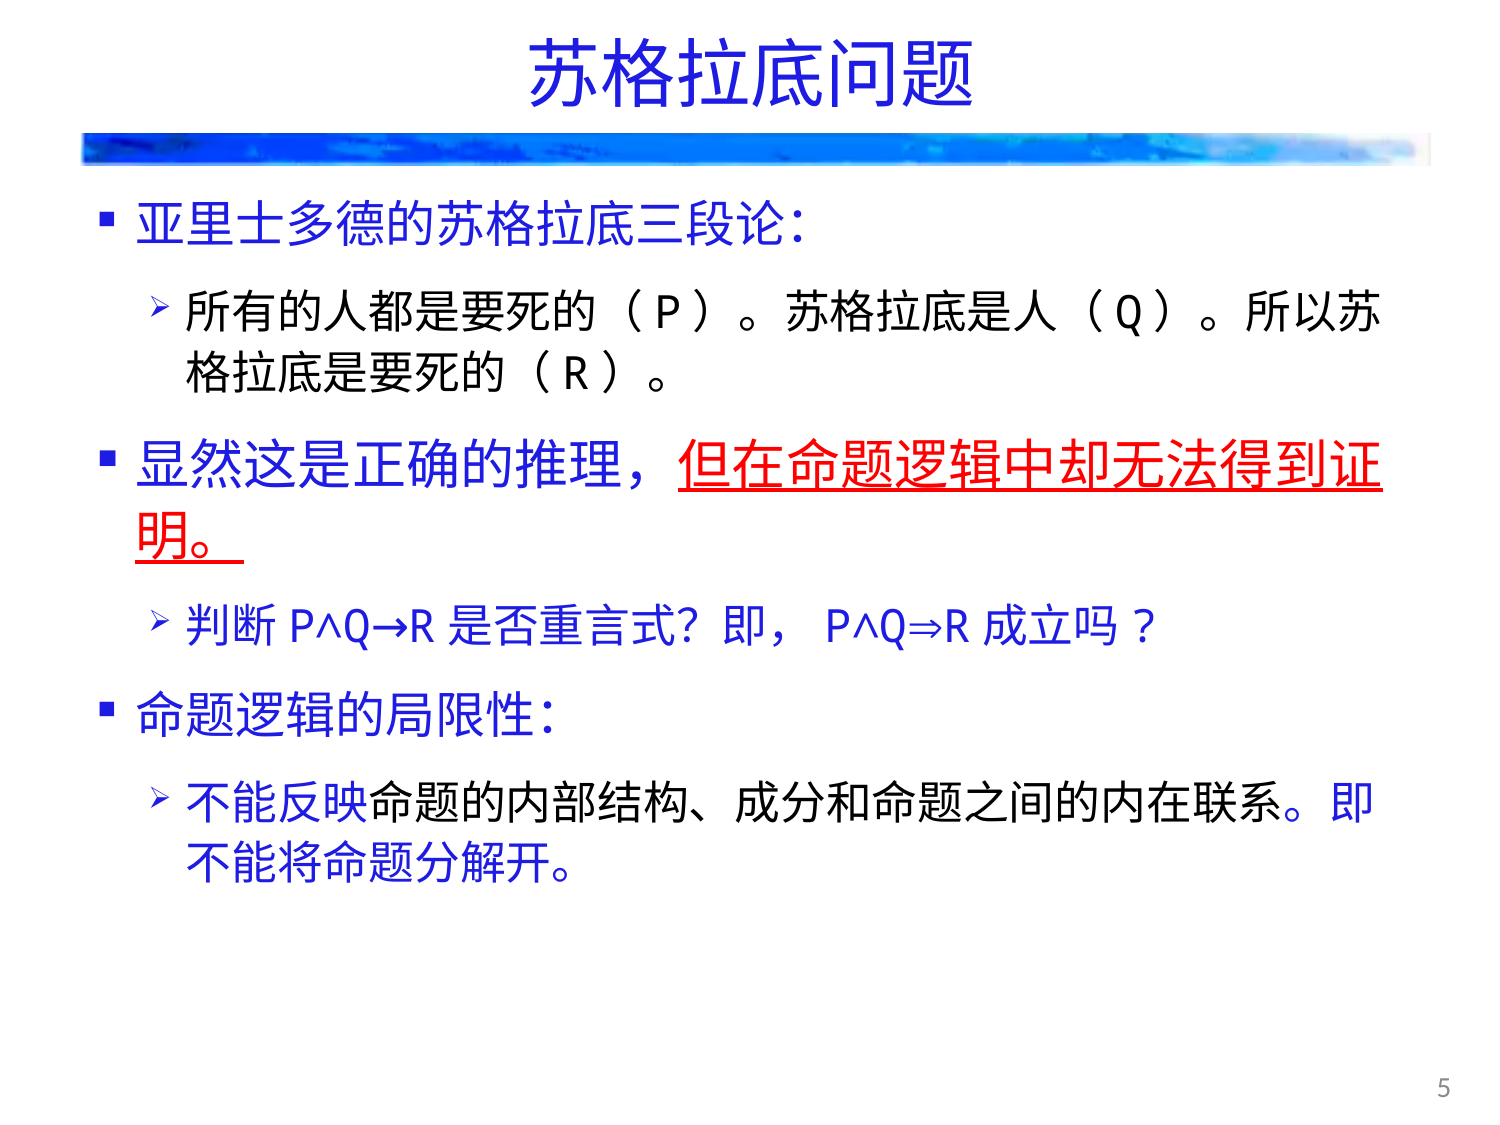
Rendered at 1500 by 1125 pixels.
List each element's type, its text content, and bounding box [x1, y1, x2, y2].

list 亚里士多德的苏格拉底三段论： 所有的人都是要死的（P）。苏格拉底是人（Q）。所以苏格拉底是要死的（R）。 显然这是正确的推理，但在命题逻辑中却无法得到证明。 判断P∧Q→R是否重言式？即，P∧QR成立吗? 命题逻辑的局限性： 不能反映命题的内部结构、成分和命题之间的内在联系。即不能将命题分解开。 [82, 178, 1420, 1024]
title 苏格拉底问题 [102, 17, 1398, 137]
slide_number 5 [1341, 1056, 1467, 1117]
picture [80, 133, 1431, 166]
